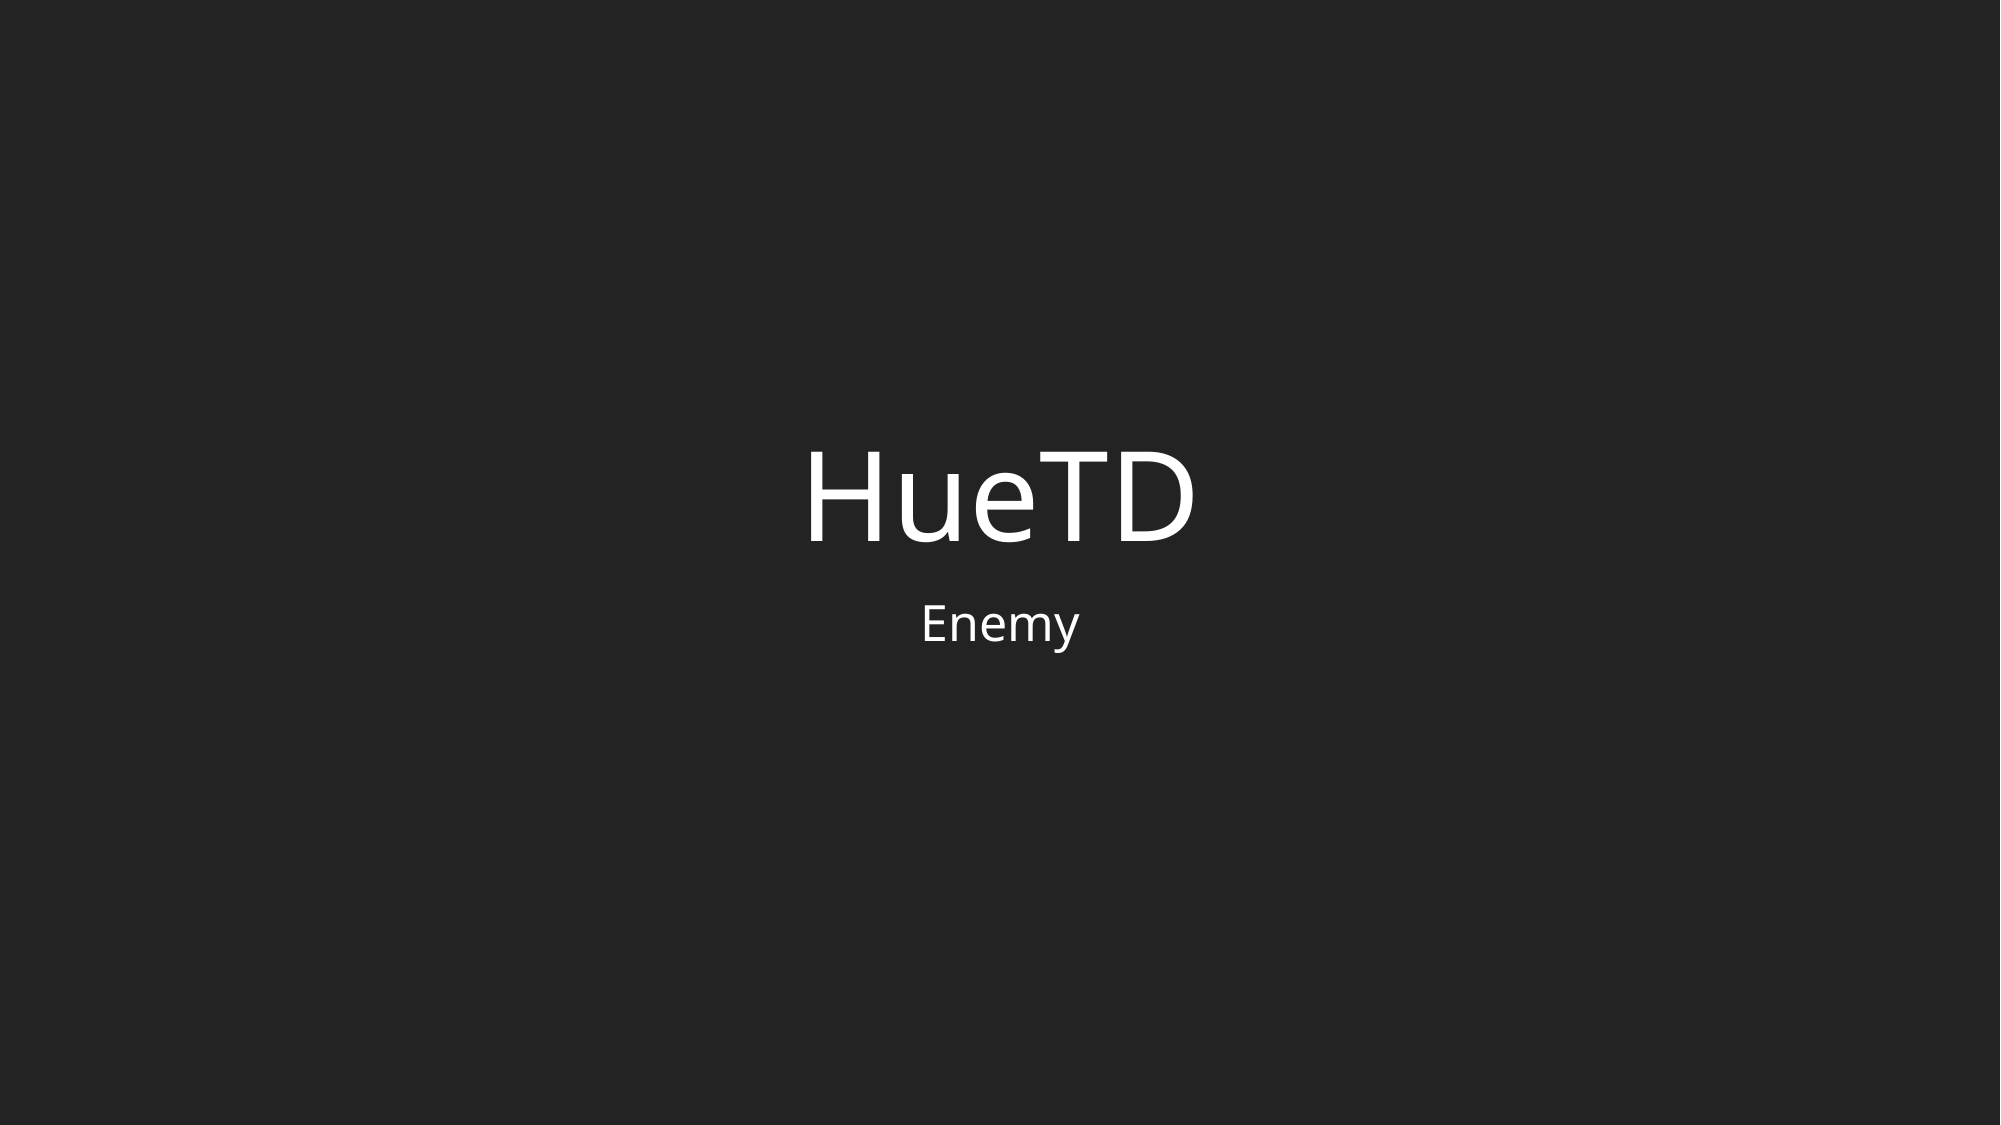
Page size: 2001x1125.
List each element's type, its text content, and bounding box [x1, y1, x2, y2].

title HueTD [249, 184, 1750, 576]
subtitle Enemy [249, 590, 1750, 863]
